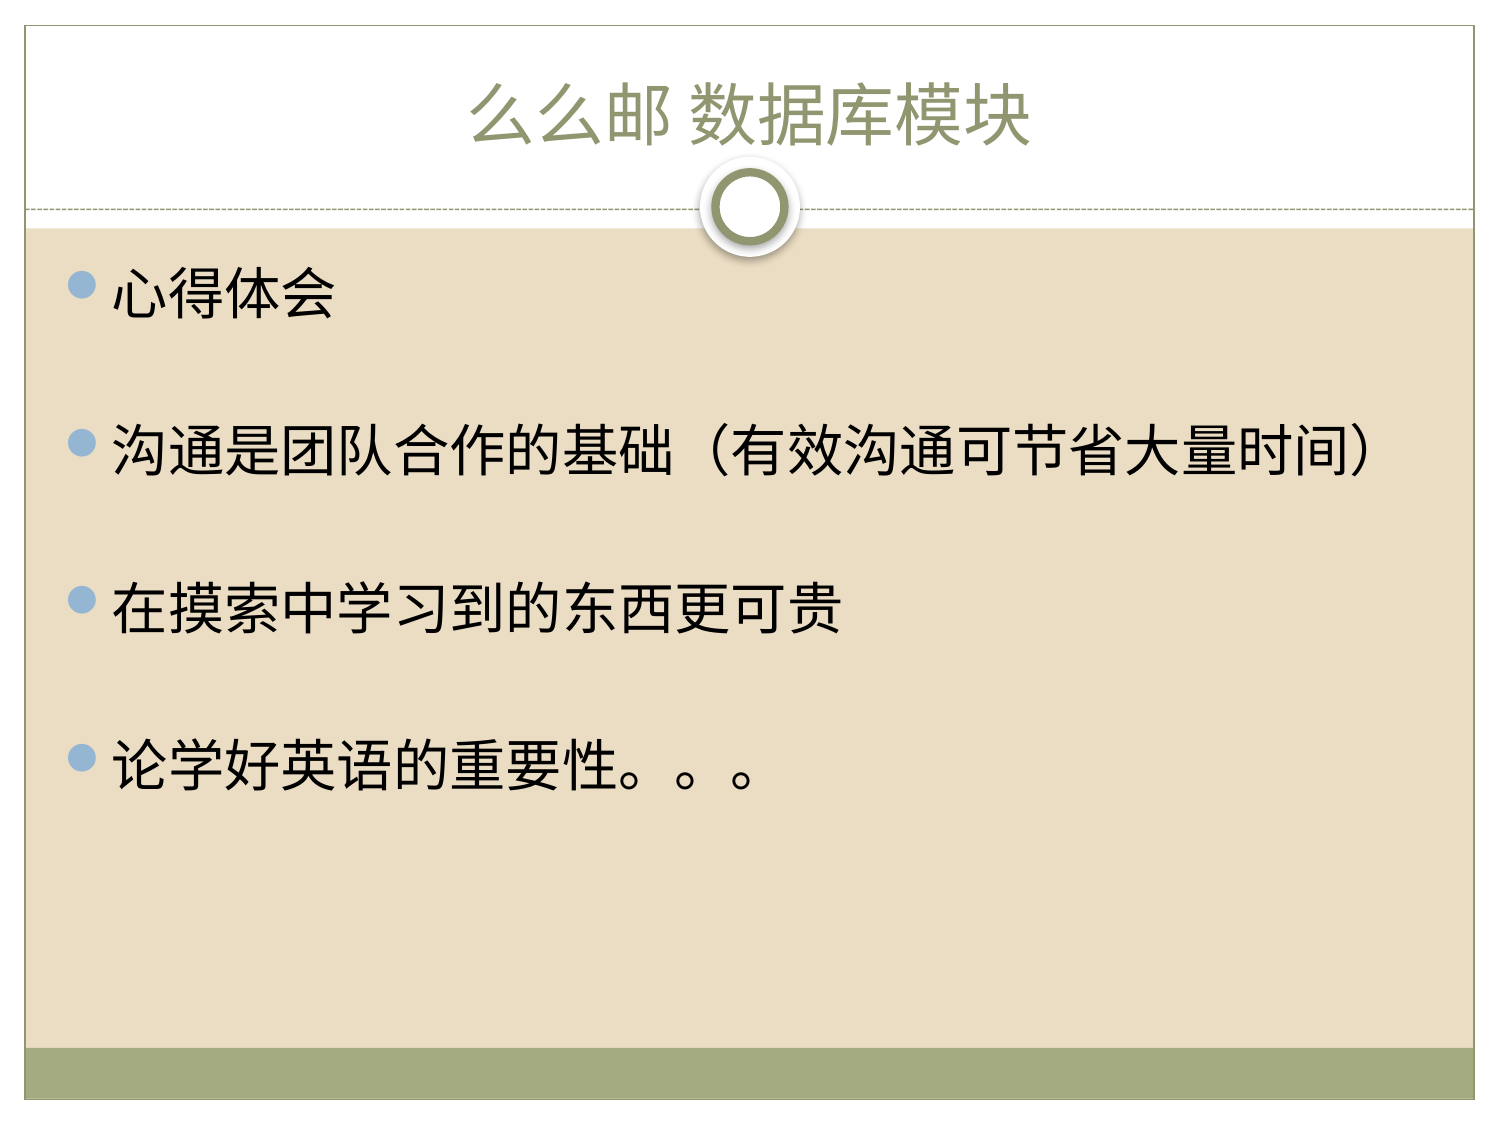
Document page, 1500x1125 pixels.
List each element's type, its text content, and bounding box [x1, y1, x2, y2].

title 么么邮 数据库模块 [49, 37, 1450, 162]
list 心得体会 沟通是团队合作的基础（有效沟通可节省大量时间） 在摸索中学习到的东西更可贵 论学好英语的重要性。。。 [49, 250, 1445, 1001]
